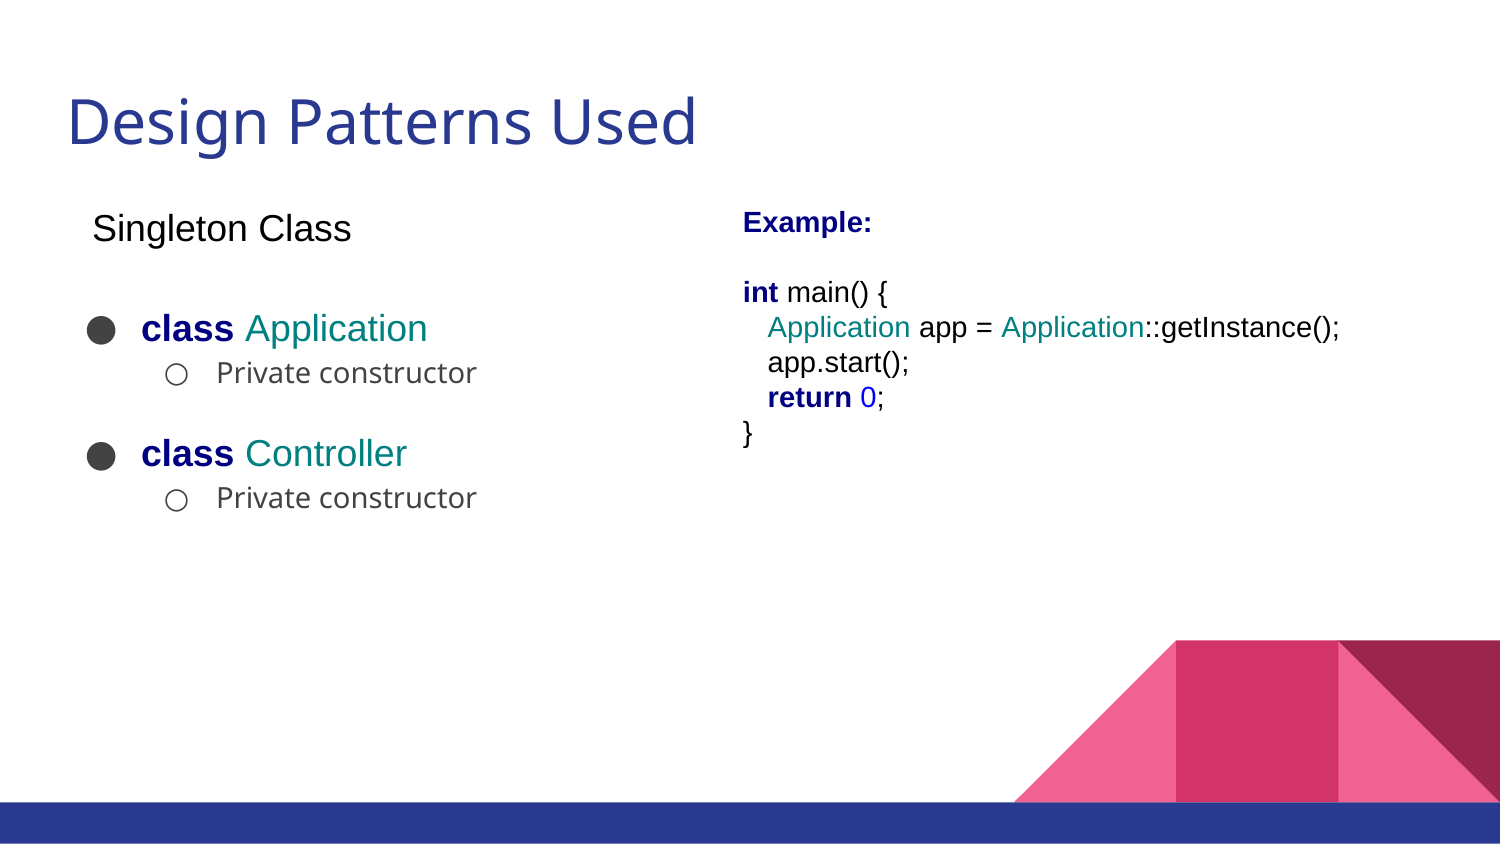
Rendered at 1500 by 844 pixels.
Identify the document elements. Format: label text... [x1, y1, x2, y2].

title Design Patterns Used [51, 67, 1449, 167]
list class Application Private constructor class Controller Private constructor [51, 282, 647, 553]
text_box Example: int main() { Application app = Application::getInstance(); app.start(); return 0; } [727, 188, 1428, 489]
text_box Singleton Class [77, 188, 727, 261]
